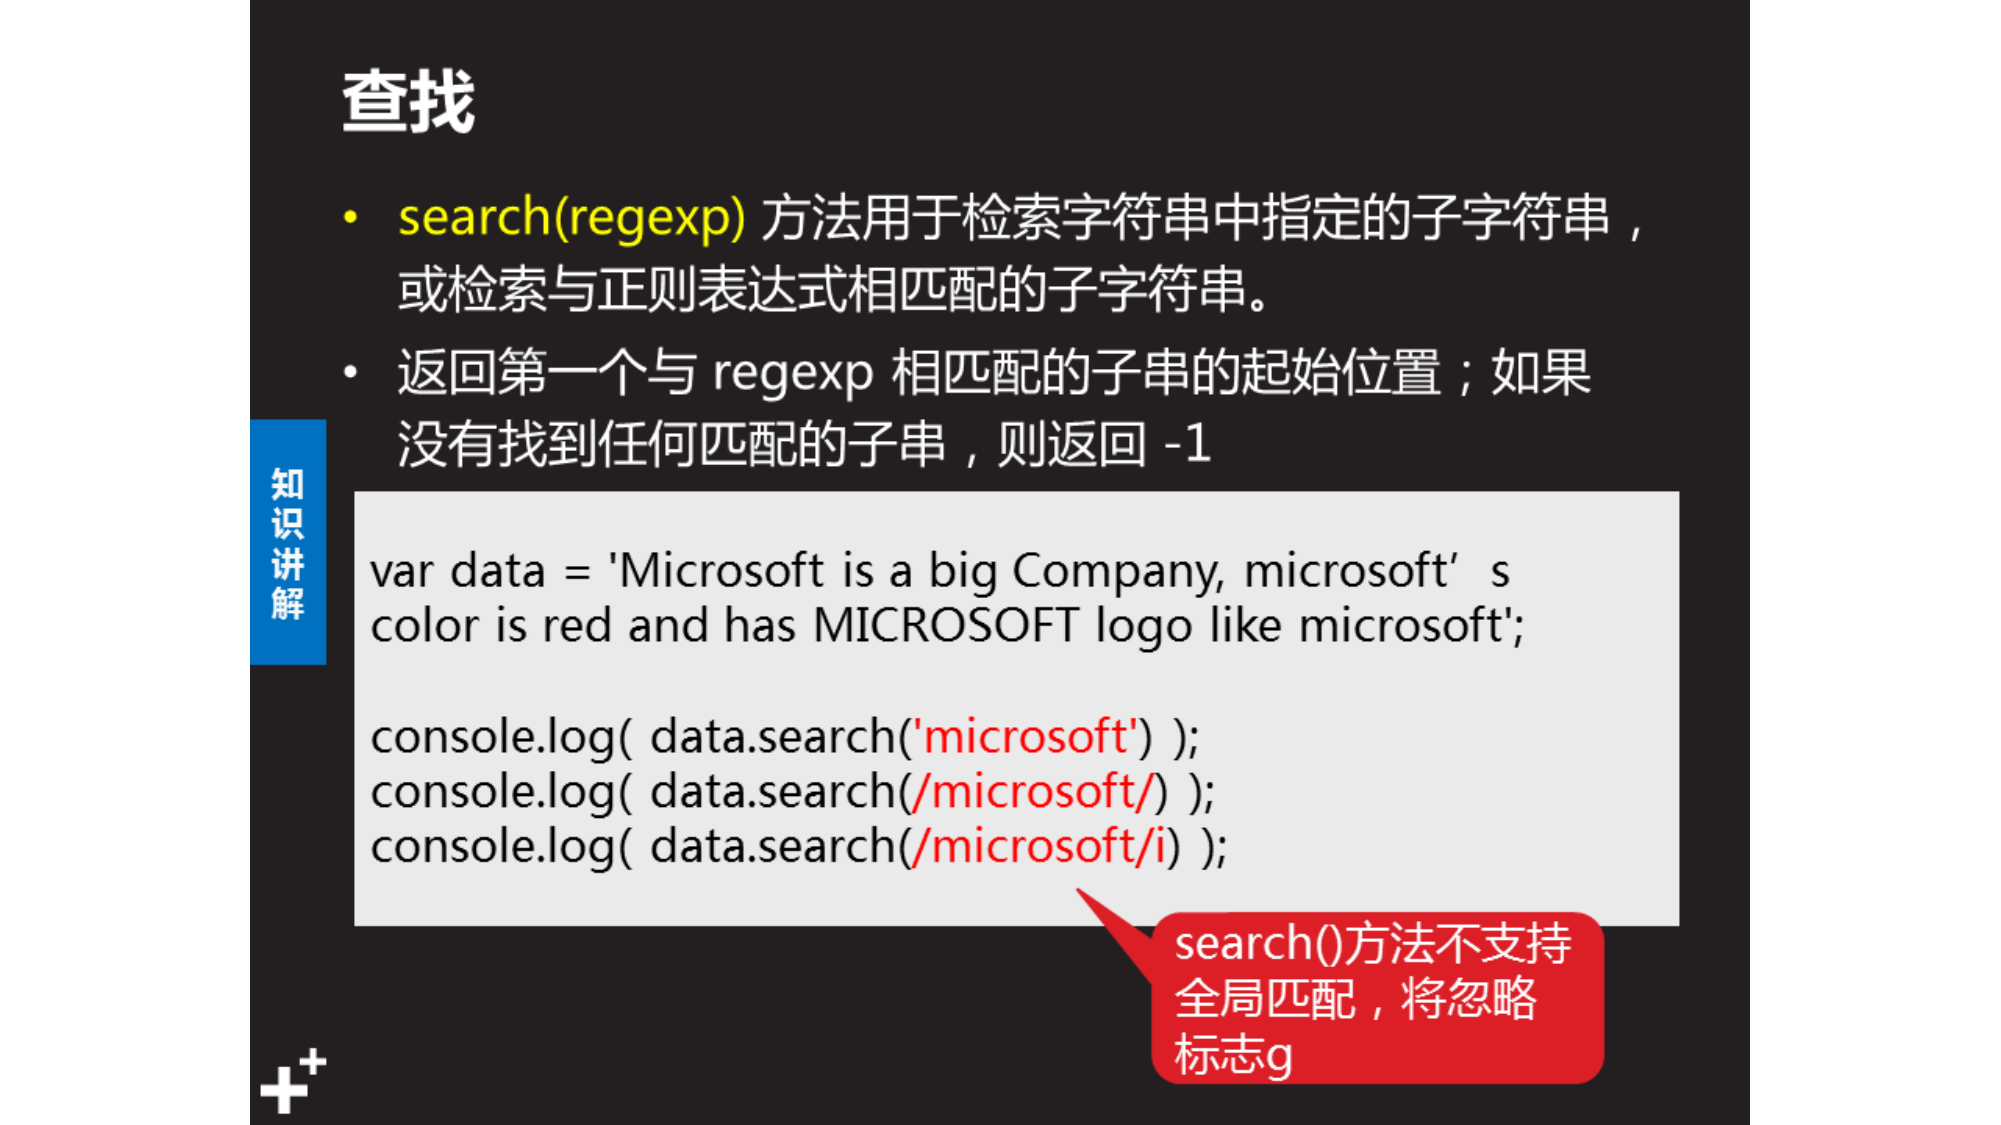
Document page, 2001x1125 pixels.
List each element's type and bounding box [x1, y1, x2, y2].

picture [250, 0, 1750, 1125]
